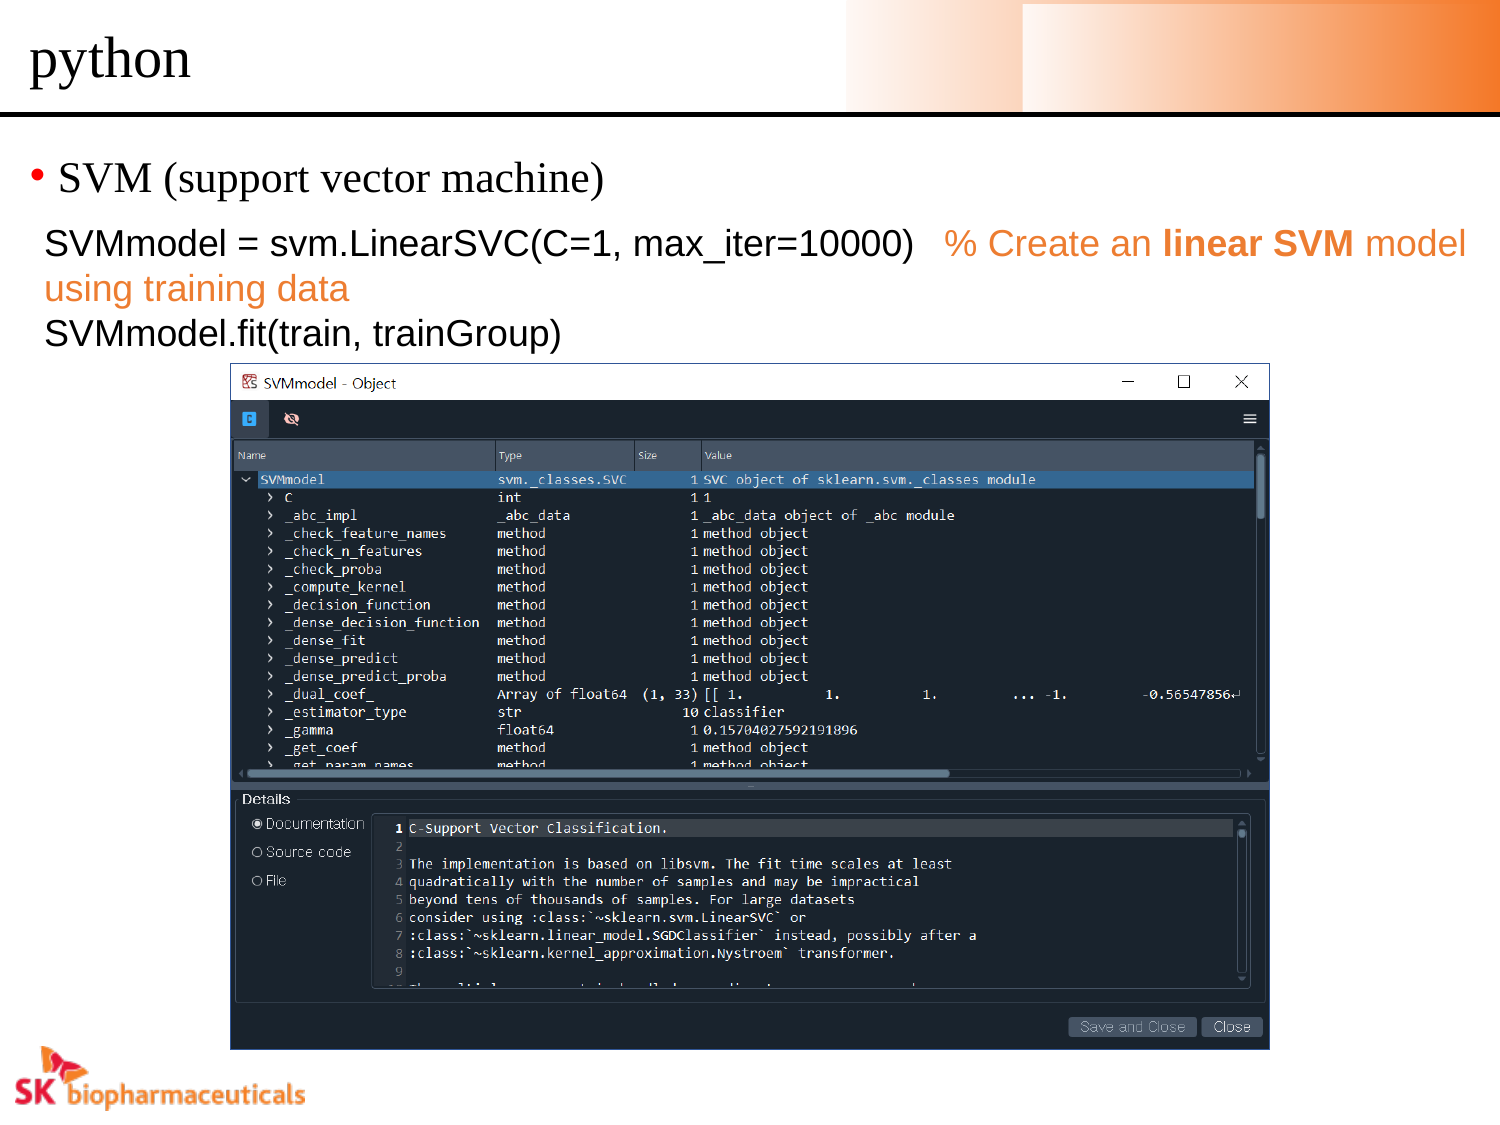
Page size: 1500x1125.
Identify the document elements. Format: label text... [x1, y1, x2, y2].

list SVM (support vector machine) [14, 125, 1483, 1027]
picture [15, 363, 1270, 1111]
text_box SVMmodel = svm.LinearSVC(C=1, max_iter=10000) % Create an linear SVM model using training data SVMmodel.fit(train, trainGroup) [29, 211, 1484, 362]
title python [14, 10, 1309, 107]
